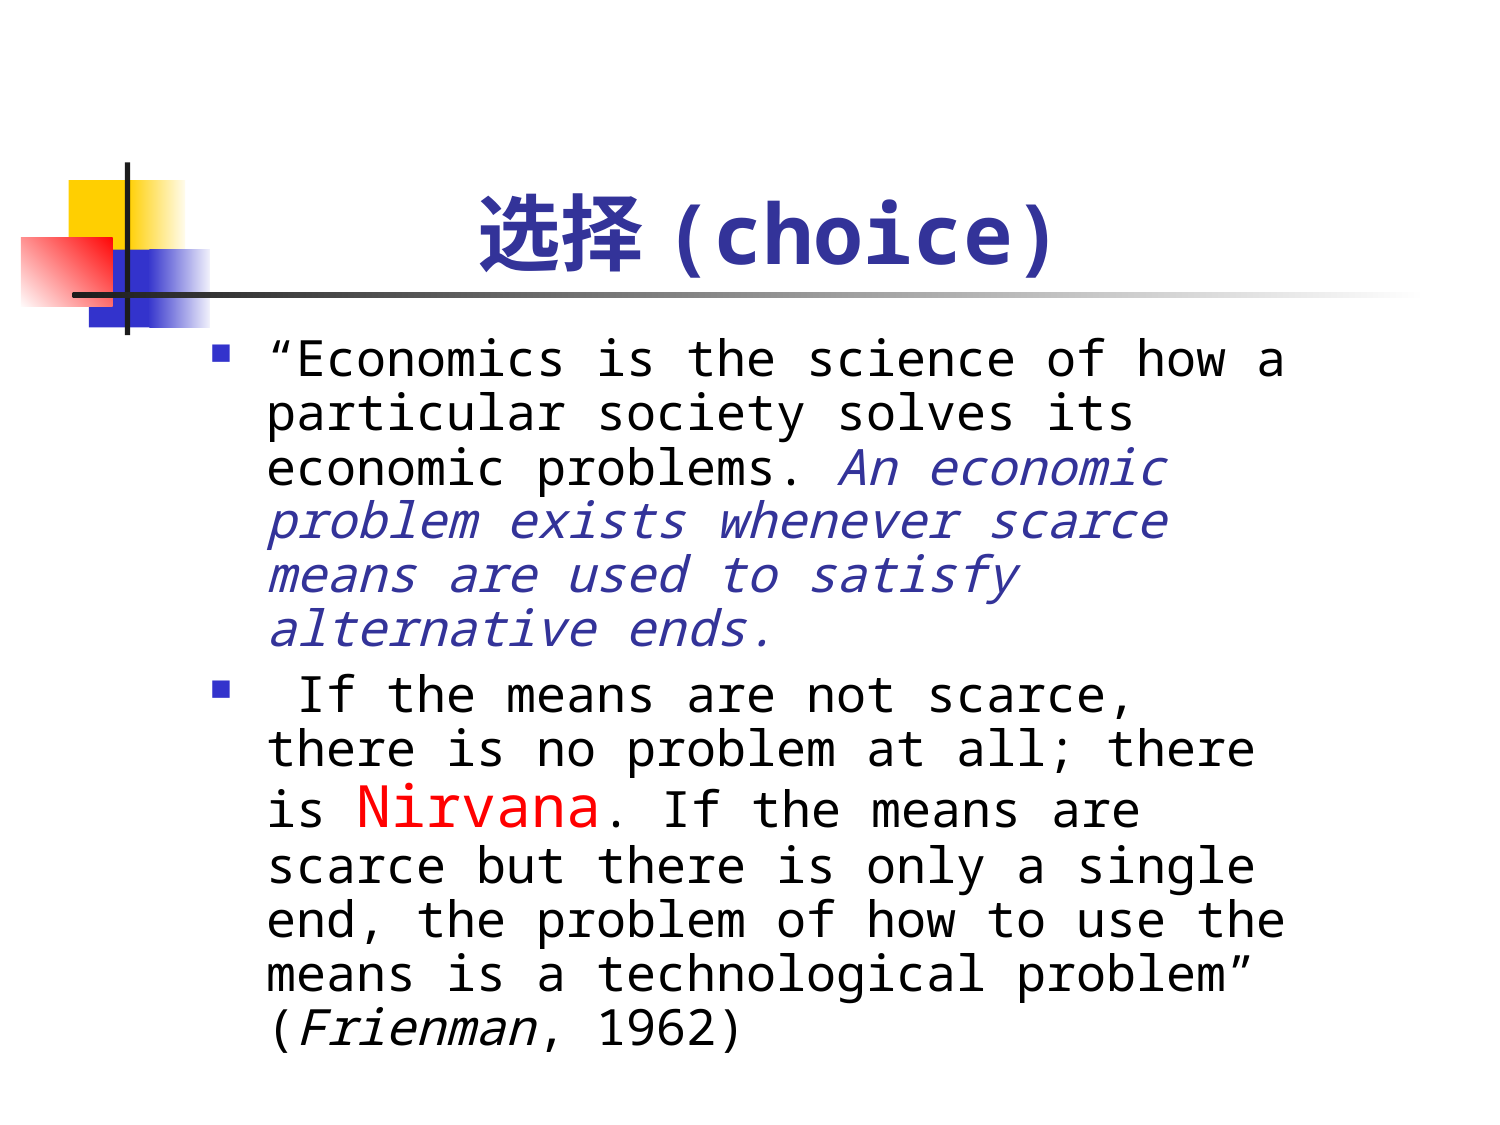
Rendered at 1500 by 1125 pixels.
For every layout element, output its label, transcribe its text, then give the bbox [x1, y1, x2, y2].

title 选择(choice) [188, 101, 1353, 289]
list “Economics is the science of how a particular society solves its economic problems. An economic problem exists whenever scarce means are used to satisfy alternative ends. If the means are not scarce, there is no problem at all; there is Nirvana. If the means are scarce but there is only a single end, the problem of how to use the means is a technological problem” (Frienman, 1962) [194, 326, 1318, 1002]
